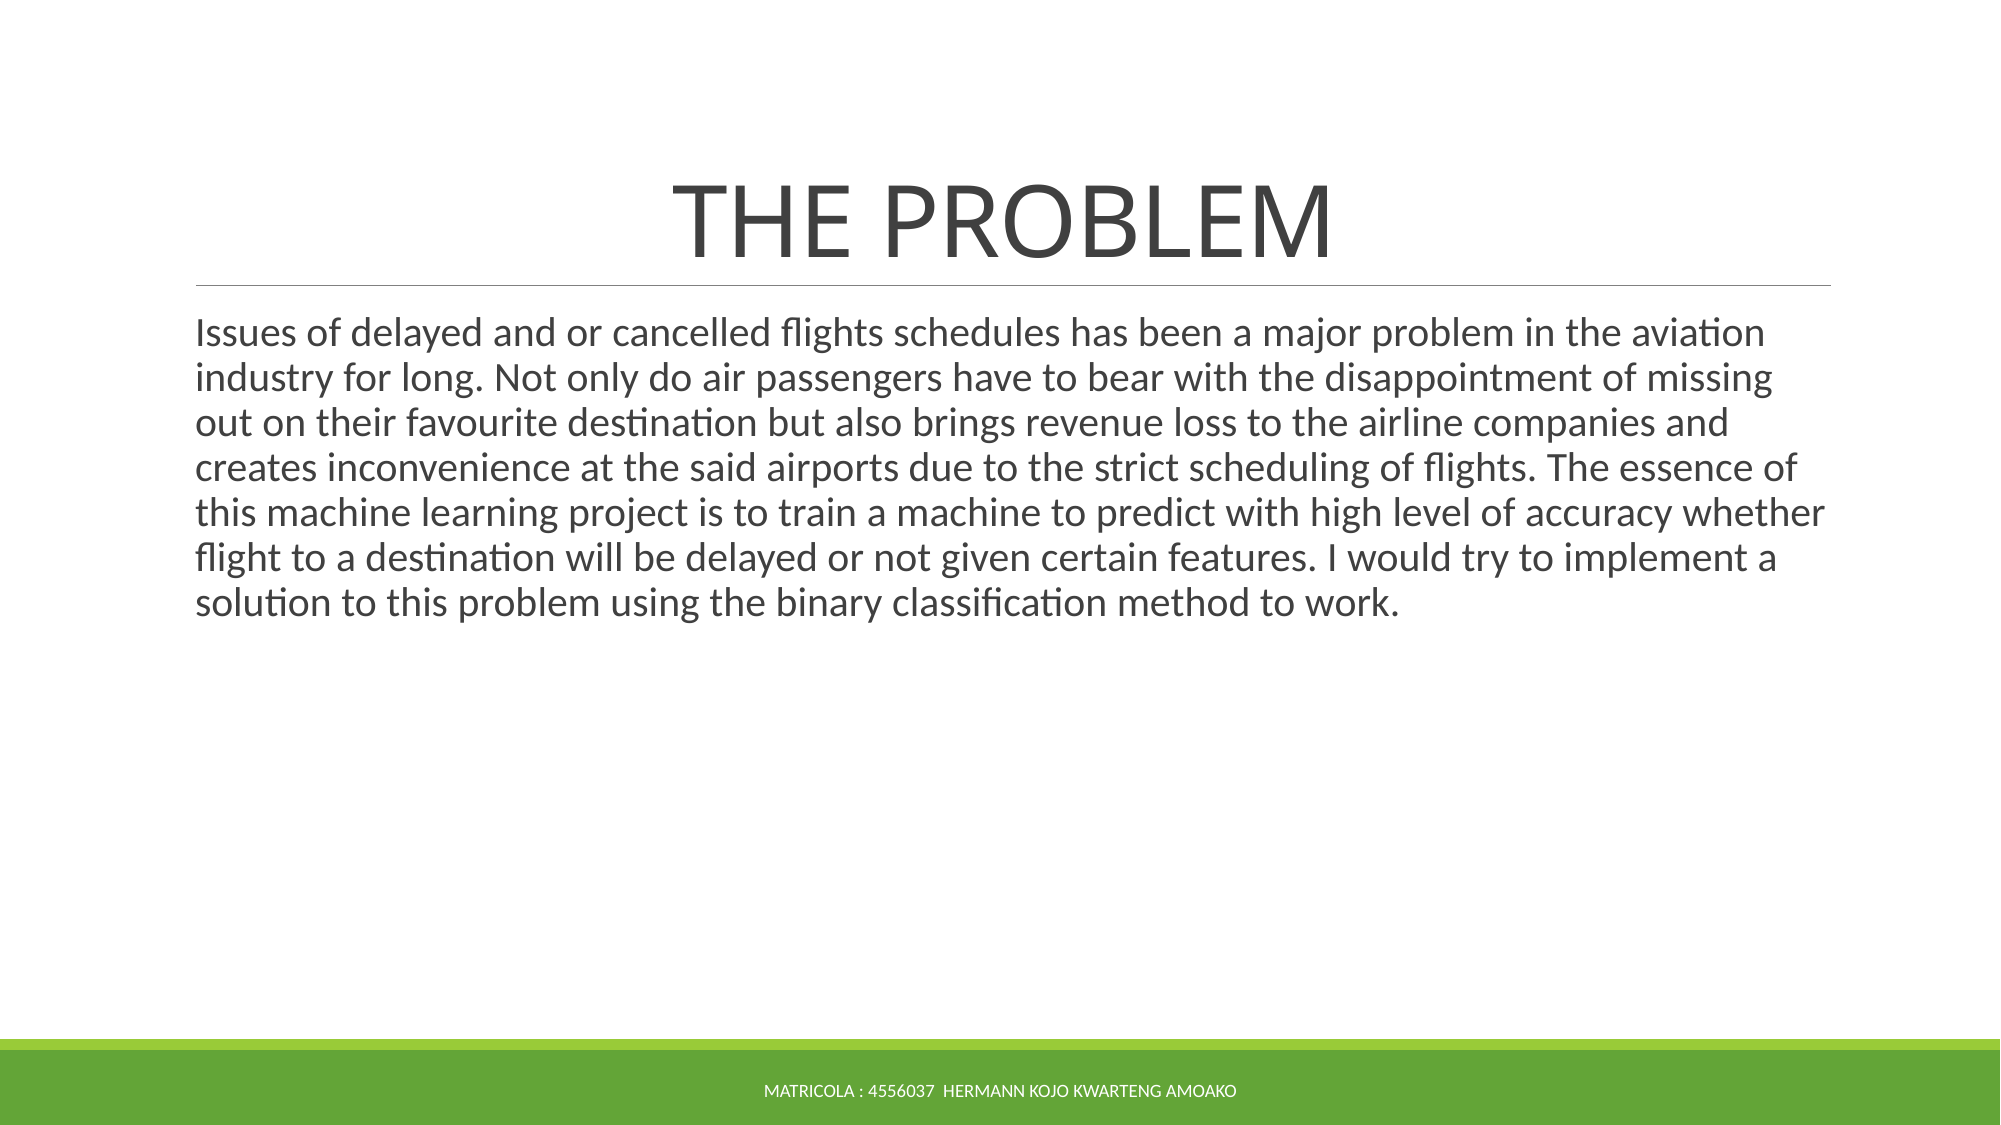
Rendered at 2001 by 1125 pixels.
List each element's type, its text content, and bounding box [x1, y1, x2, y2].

list Issues of delayed and or cancelled flights schedules has been a major problem in the aviation industry for long. Not only do air passengers have to bear with the disappointment of missing out on their favourite destination but also brings revenue loss to the airline companies and creates inconvenience at the said airports due to the strict scheduling of flights. The essence of this machine learning project is to train a machine to predict with high level of accuracy whether flight to a destination will be delayed or not given certain features. I would try to implement a solution to this problem using the binary classification method to work. [180, 302, 1830, 963]
title THE PROBLEM [180, 47, 1830, 285]
footer MATRICOLA : 4556037 HERMANN KOJO KWARTENG AMOAKO [604, 1059, 1396, 1120]
